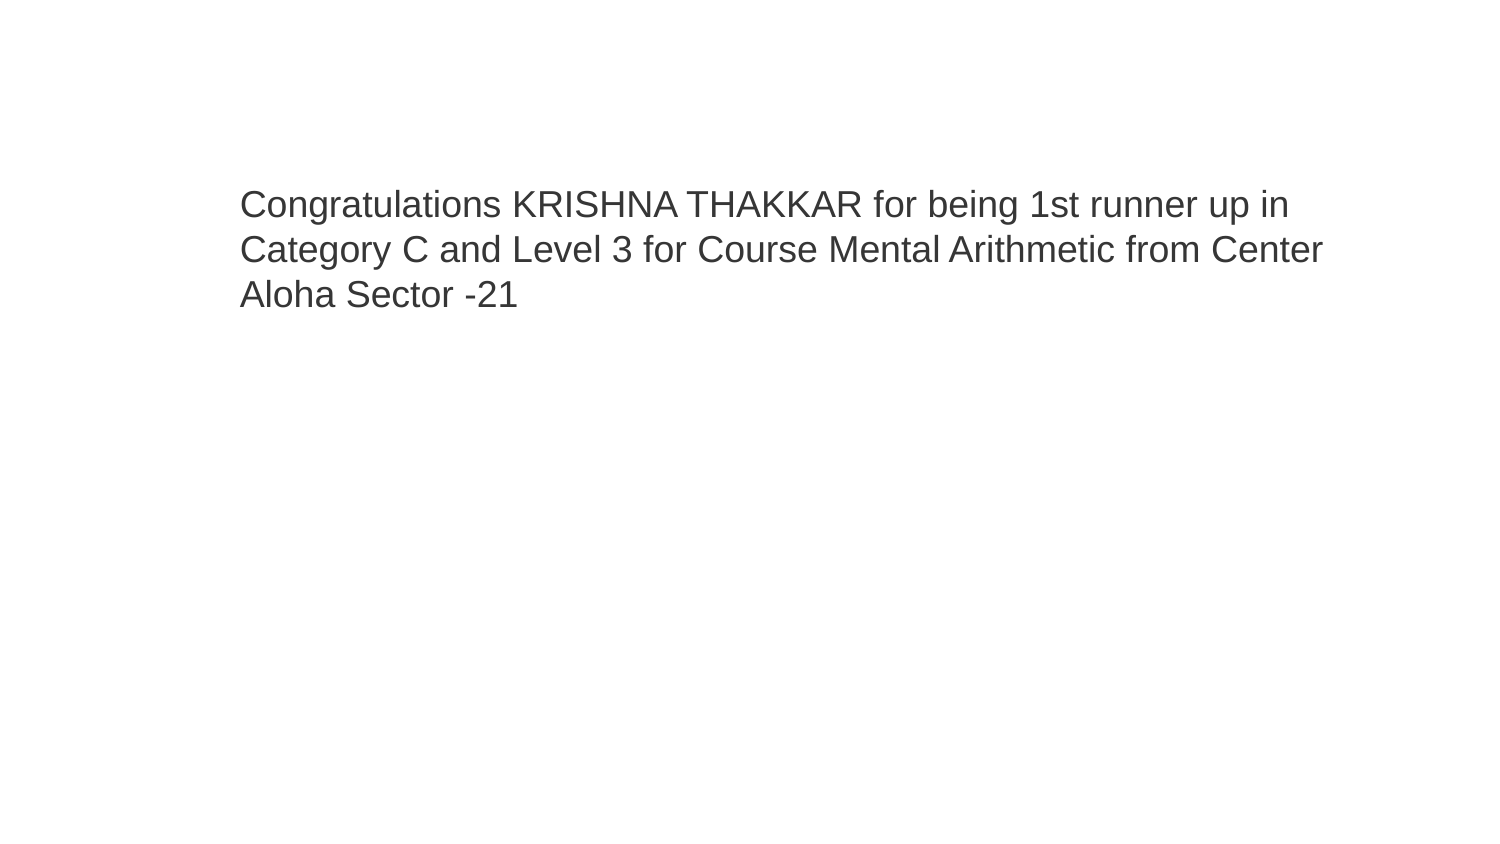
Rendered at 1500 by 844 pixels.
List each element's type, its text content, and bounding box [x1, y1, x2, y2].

text_box Congratulations KRISHNA THAKKAR for being 1st runner up in Category C and Level 3 for Course Mental Arithmetic from Center Aloha Sector -21 [224, 224, 1350, 270]
